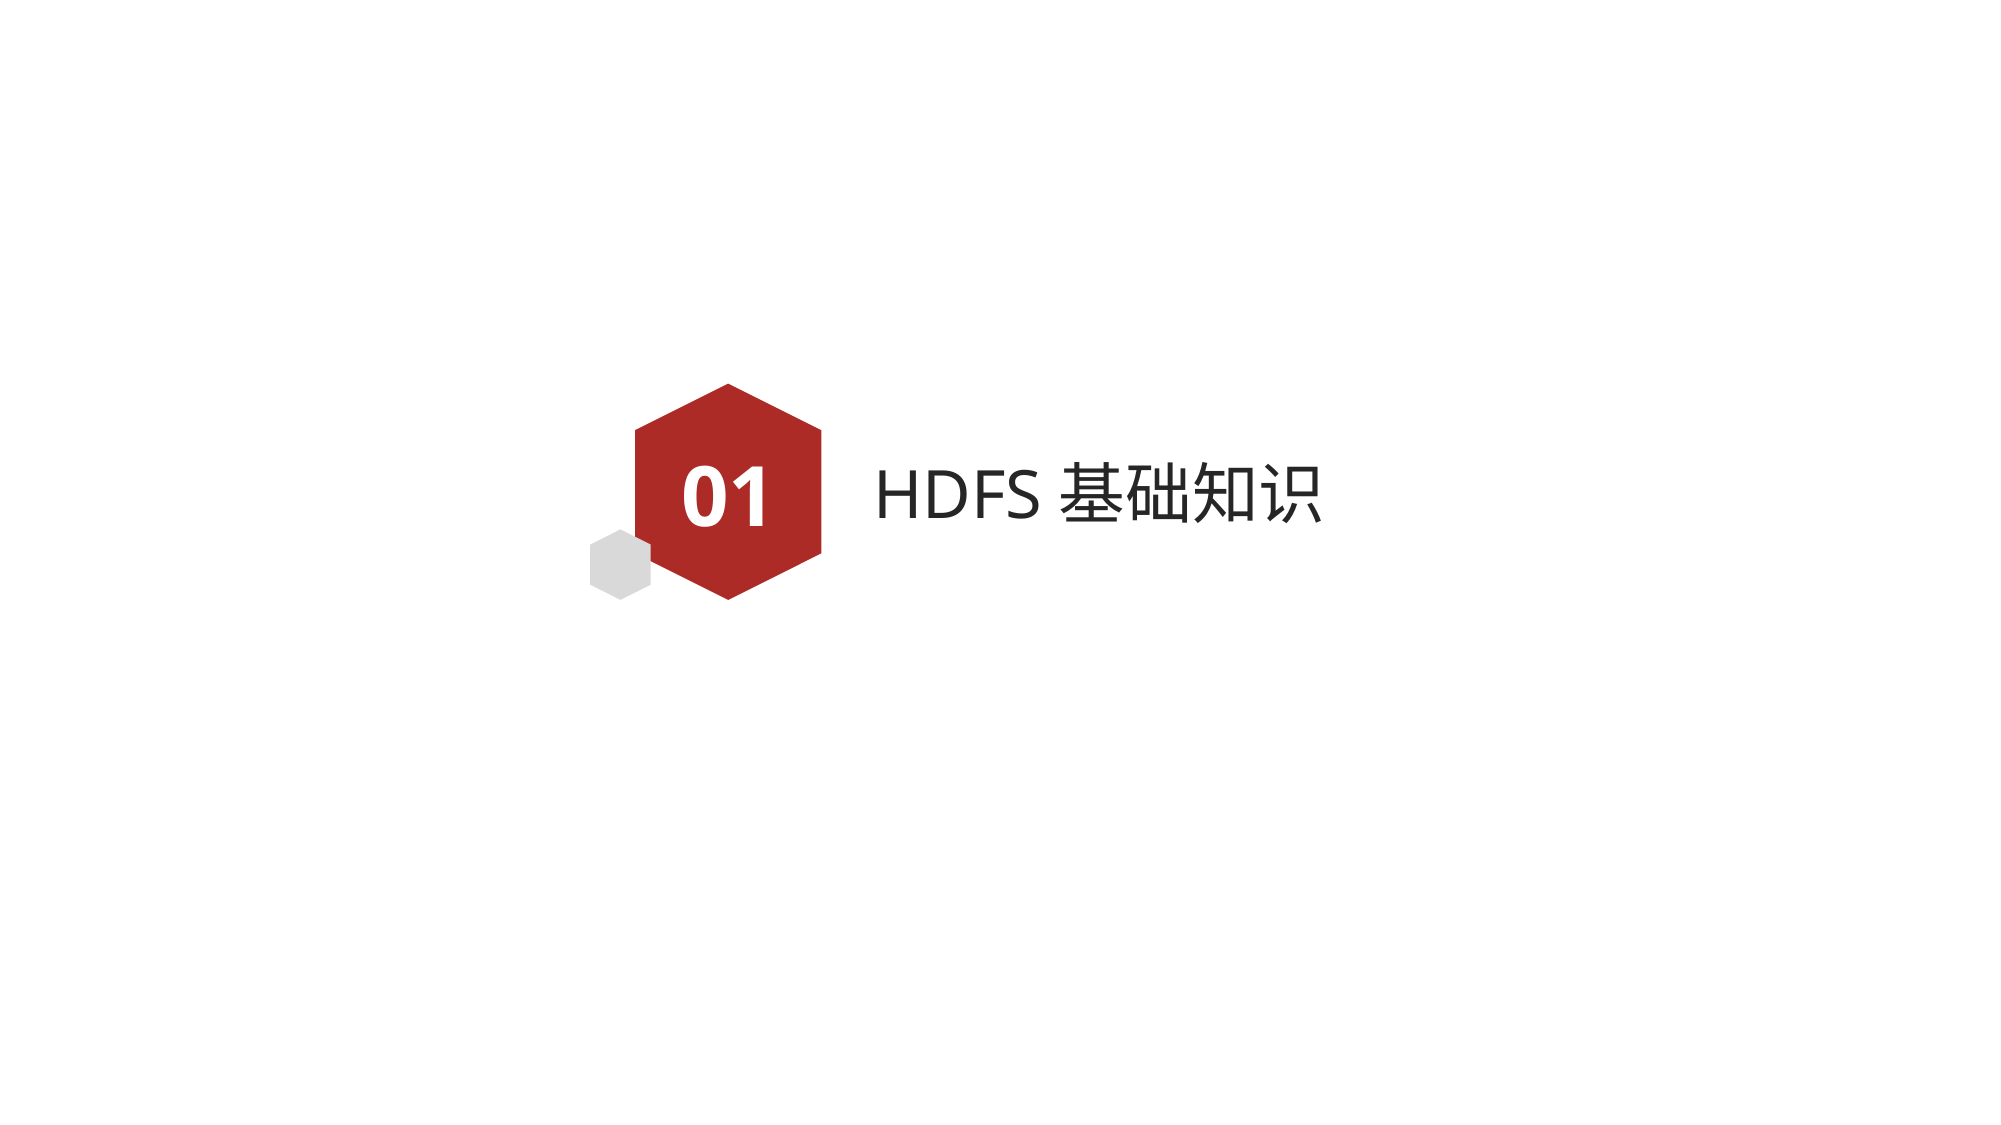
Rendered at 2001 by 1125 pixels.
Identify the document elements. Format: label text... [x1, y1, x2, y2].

title HDFS基础知识 [858, 453, 1950, 672]
list 01 [636, 404, 822, 594]
